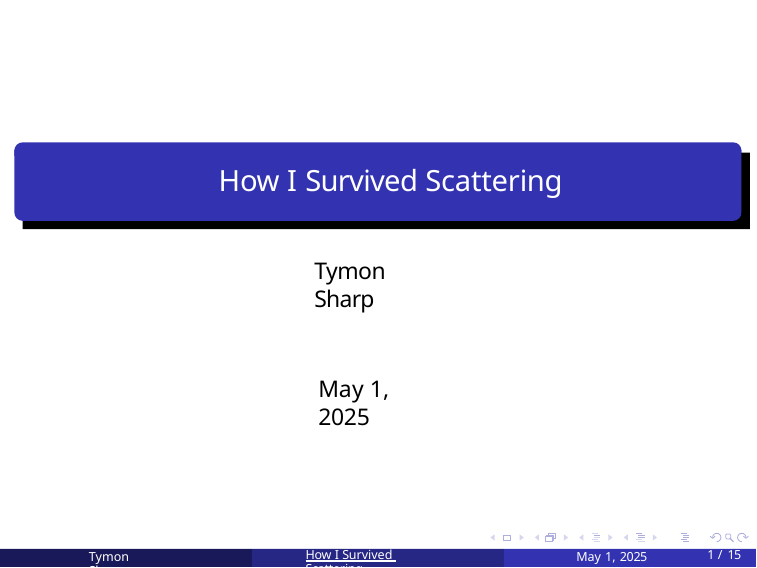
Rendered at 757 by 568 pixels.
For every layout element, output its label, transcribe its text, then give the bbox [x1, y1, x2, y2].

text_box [14, 142, 751, 230]
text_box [0, 548, 757, 568]
text_box Tymon Sharp May 1, 2025 [312, 255, 444, 430]
